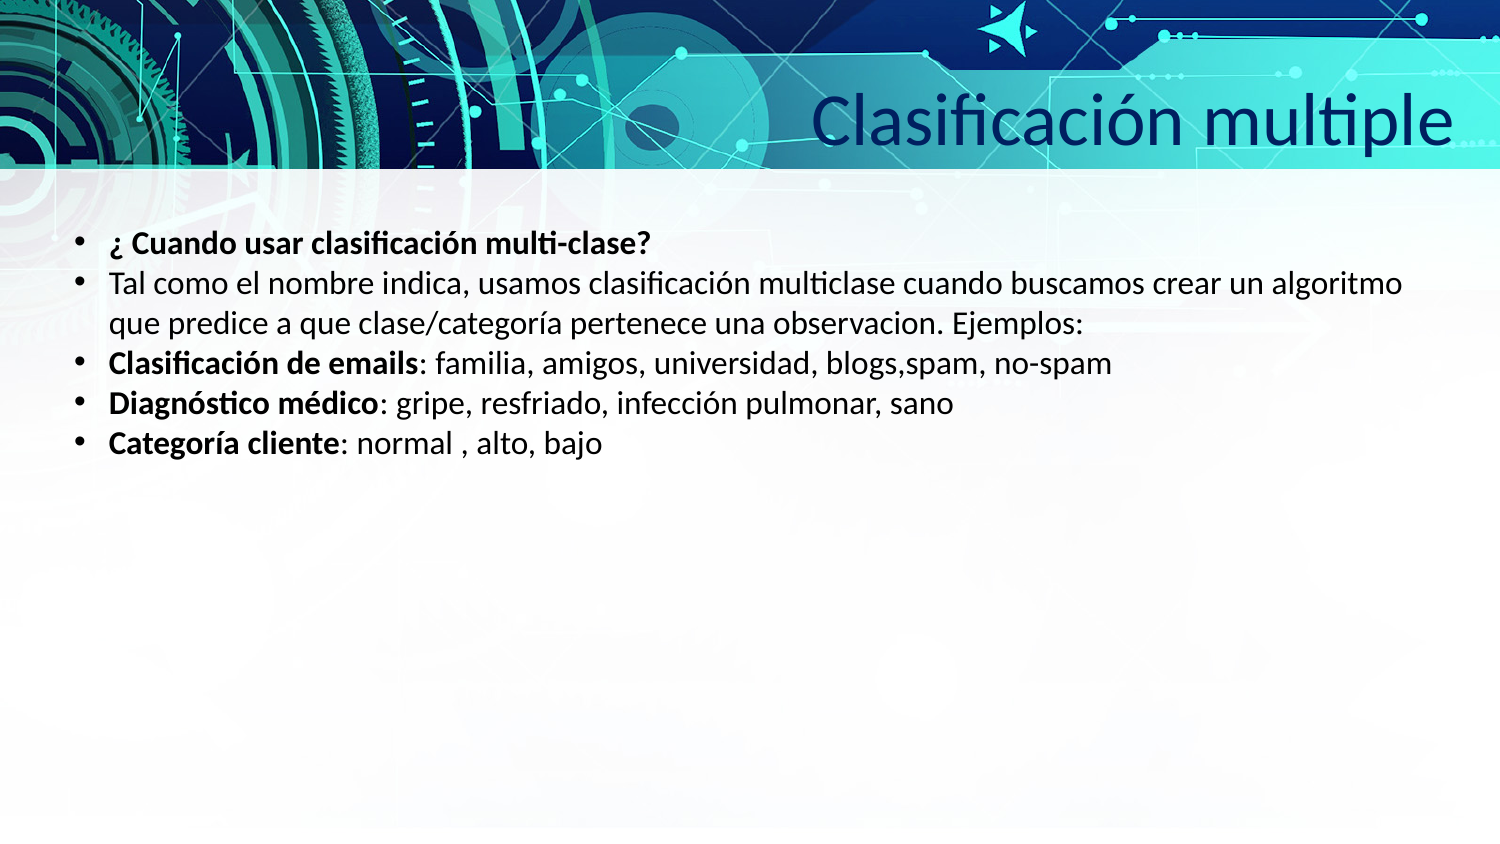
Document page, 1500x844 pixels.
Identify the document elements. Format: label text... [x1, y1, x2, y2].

text_box Clasificación multiple [118, 65, 1470, 166]
text_box ¿ Cuando usar clasificación multi-clase? Tal como el nombre indica, usamos clasificación multiclase cuando buscamos crear un algoritmo que predice a que clase/categoría pertenece una observacion. Ejemplos: Clasificación de emails: familia, amigos, universidad, blogs,spam, no-spam Diagnóstico médico: gripe, resfriado, infección pulmonar, sano Categoría cliente: normal , alto, bajo [73, 221, 1426, 797]
picture [0, 0, 1500, 844]
